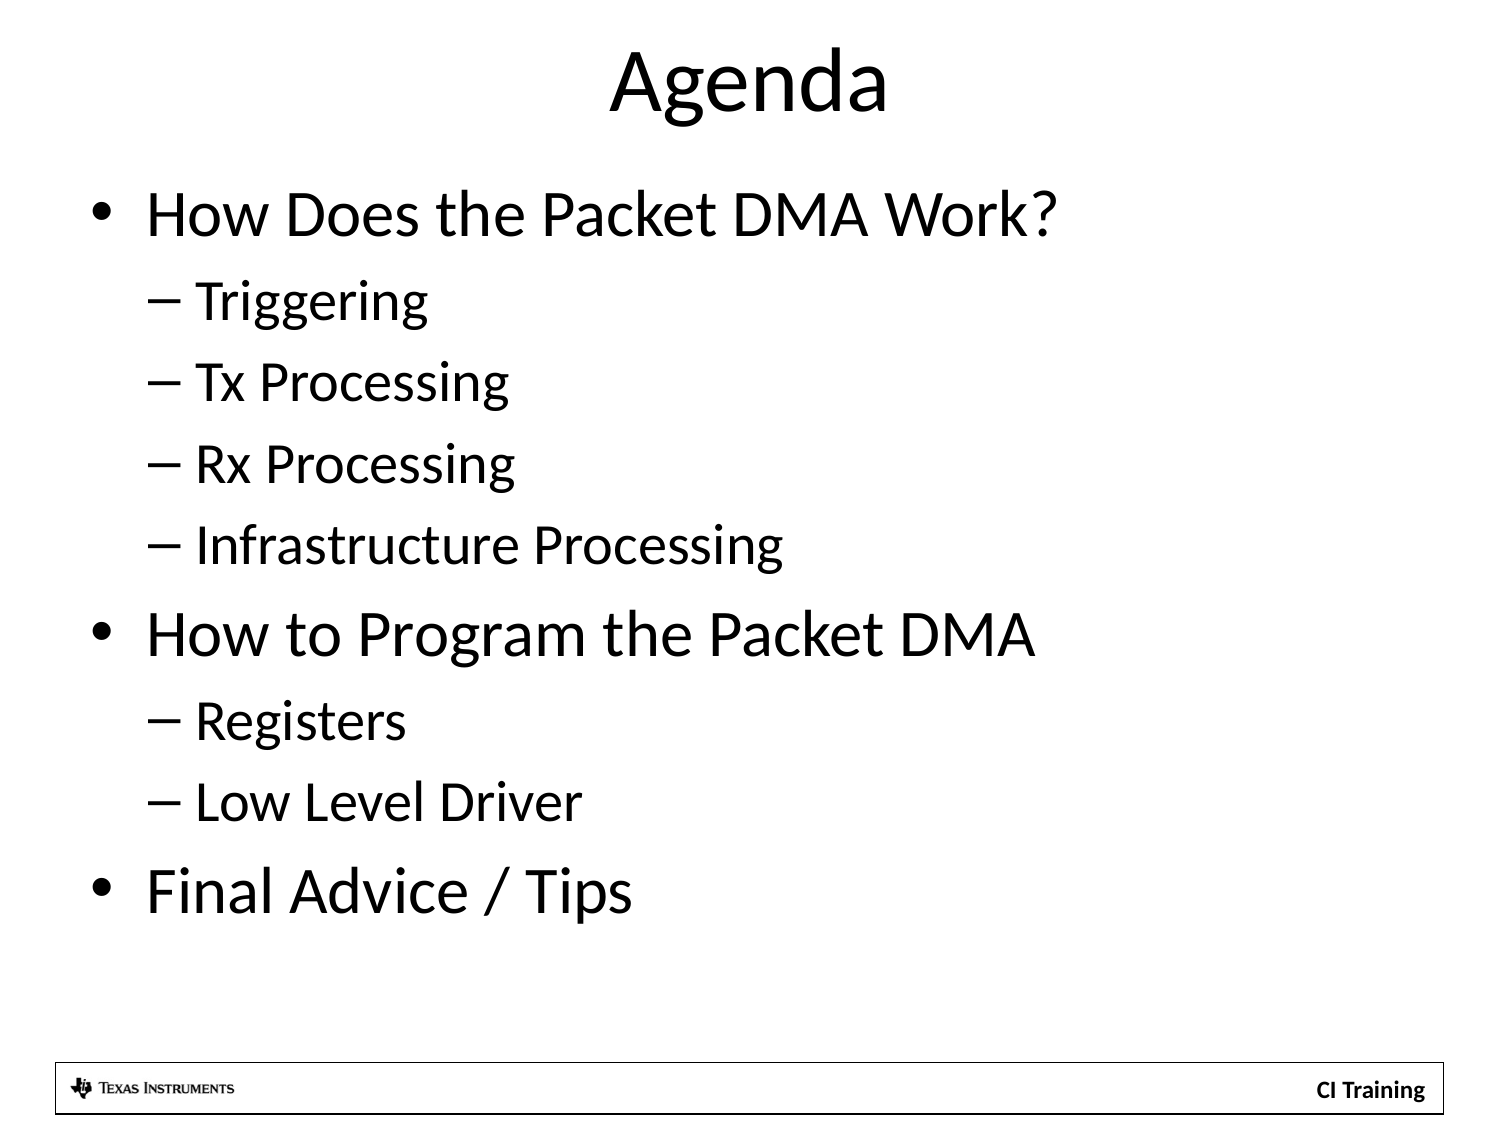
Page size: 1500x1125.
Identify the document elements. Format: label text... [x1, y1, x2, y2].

title Agenda [74, 12, 1426, 138]
picture [59, 1066, 245, 1110]
list How Does the Packet DMA Work? Triggering Tx Processing Rx Processing Infrastructure Processing How to Program the Packet DMA Registers Low Level Driver Final Advice / Tips [74, 162, 1326, 1038]
